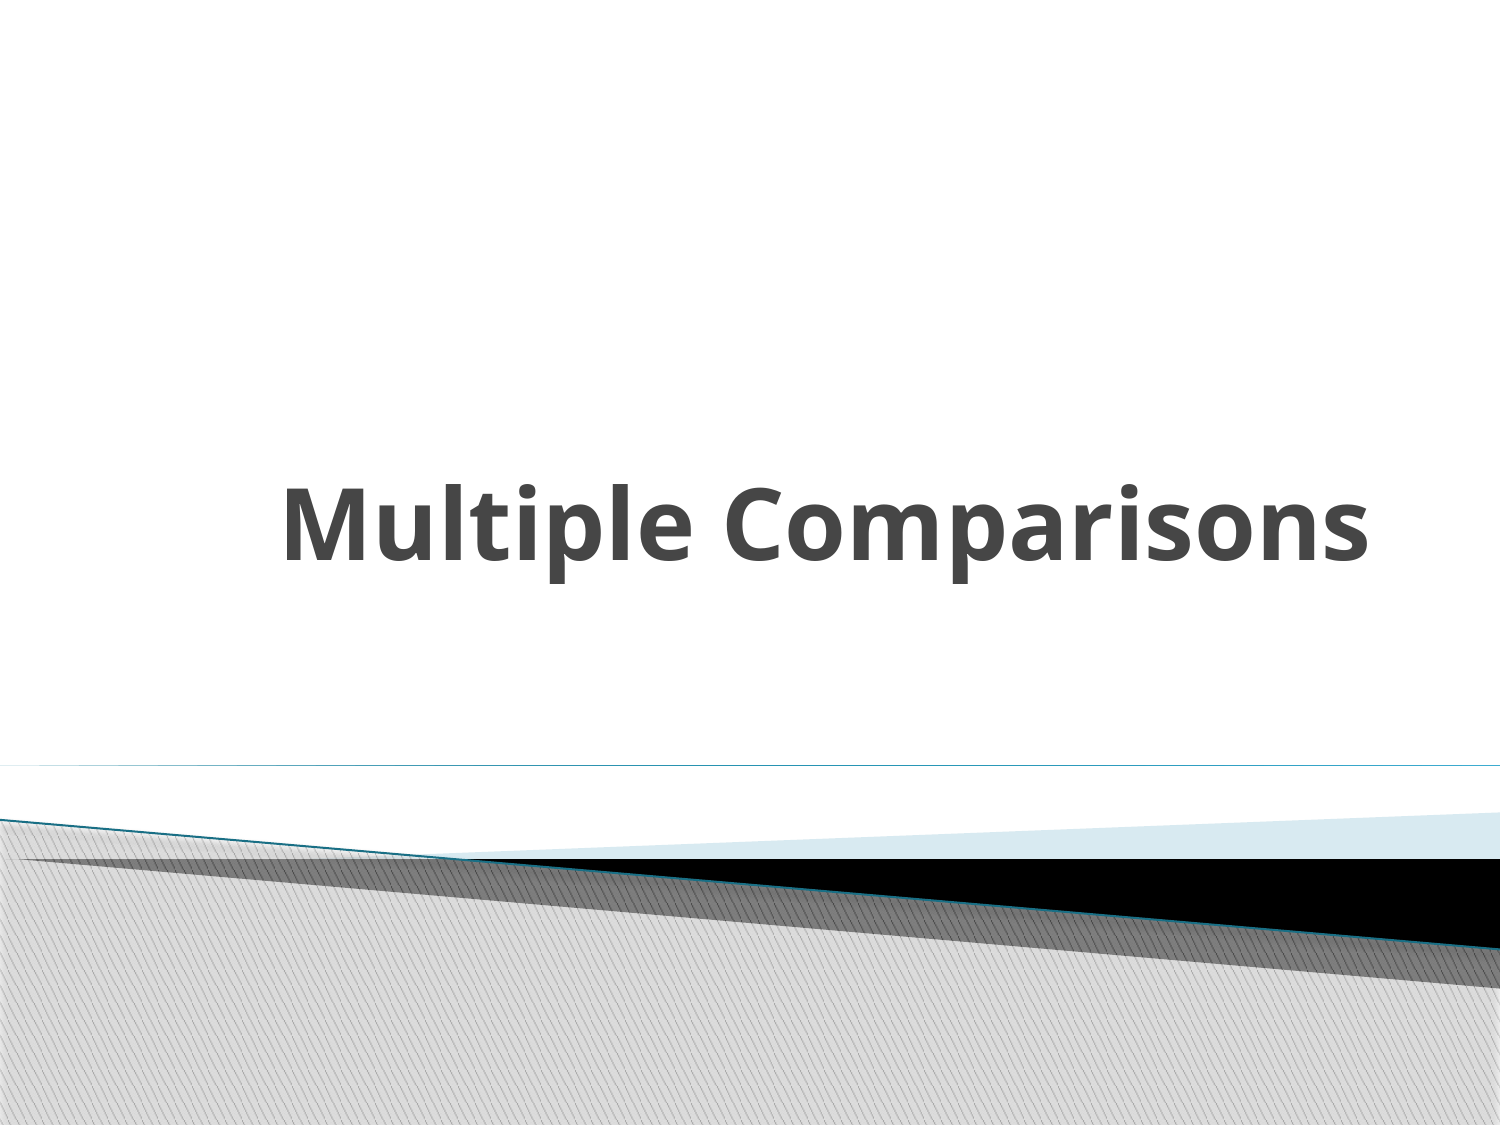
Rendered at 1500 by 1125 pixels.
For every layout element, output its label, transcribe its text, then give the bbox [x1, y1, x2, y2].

picture [5, 859, 1500, 989]
title Multiple Comparisons [112, 287, 1388, 588]
